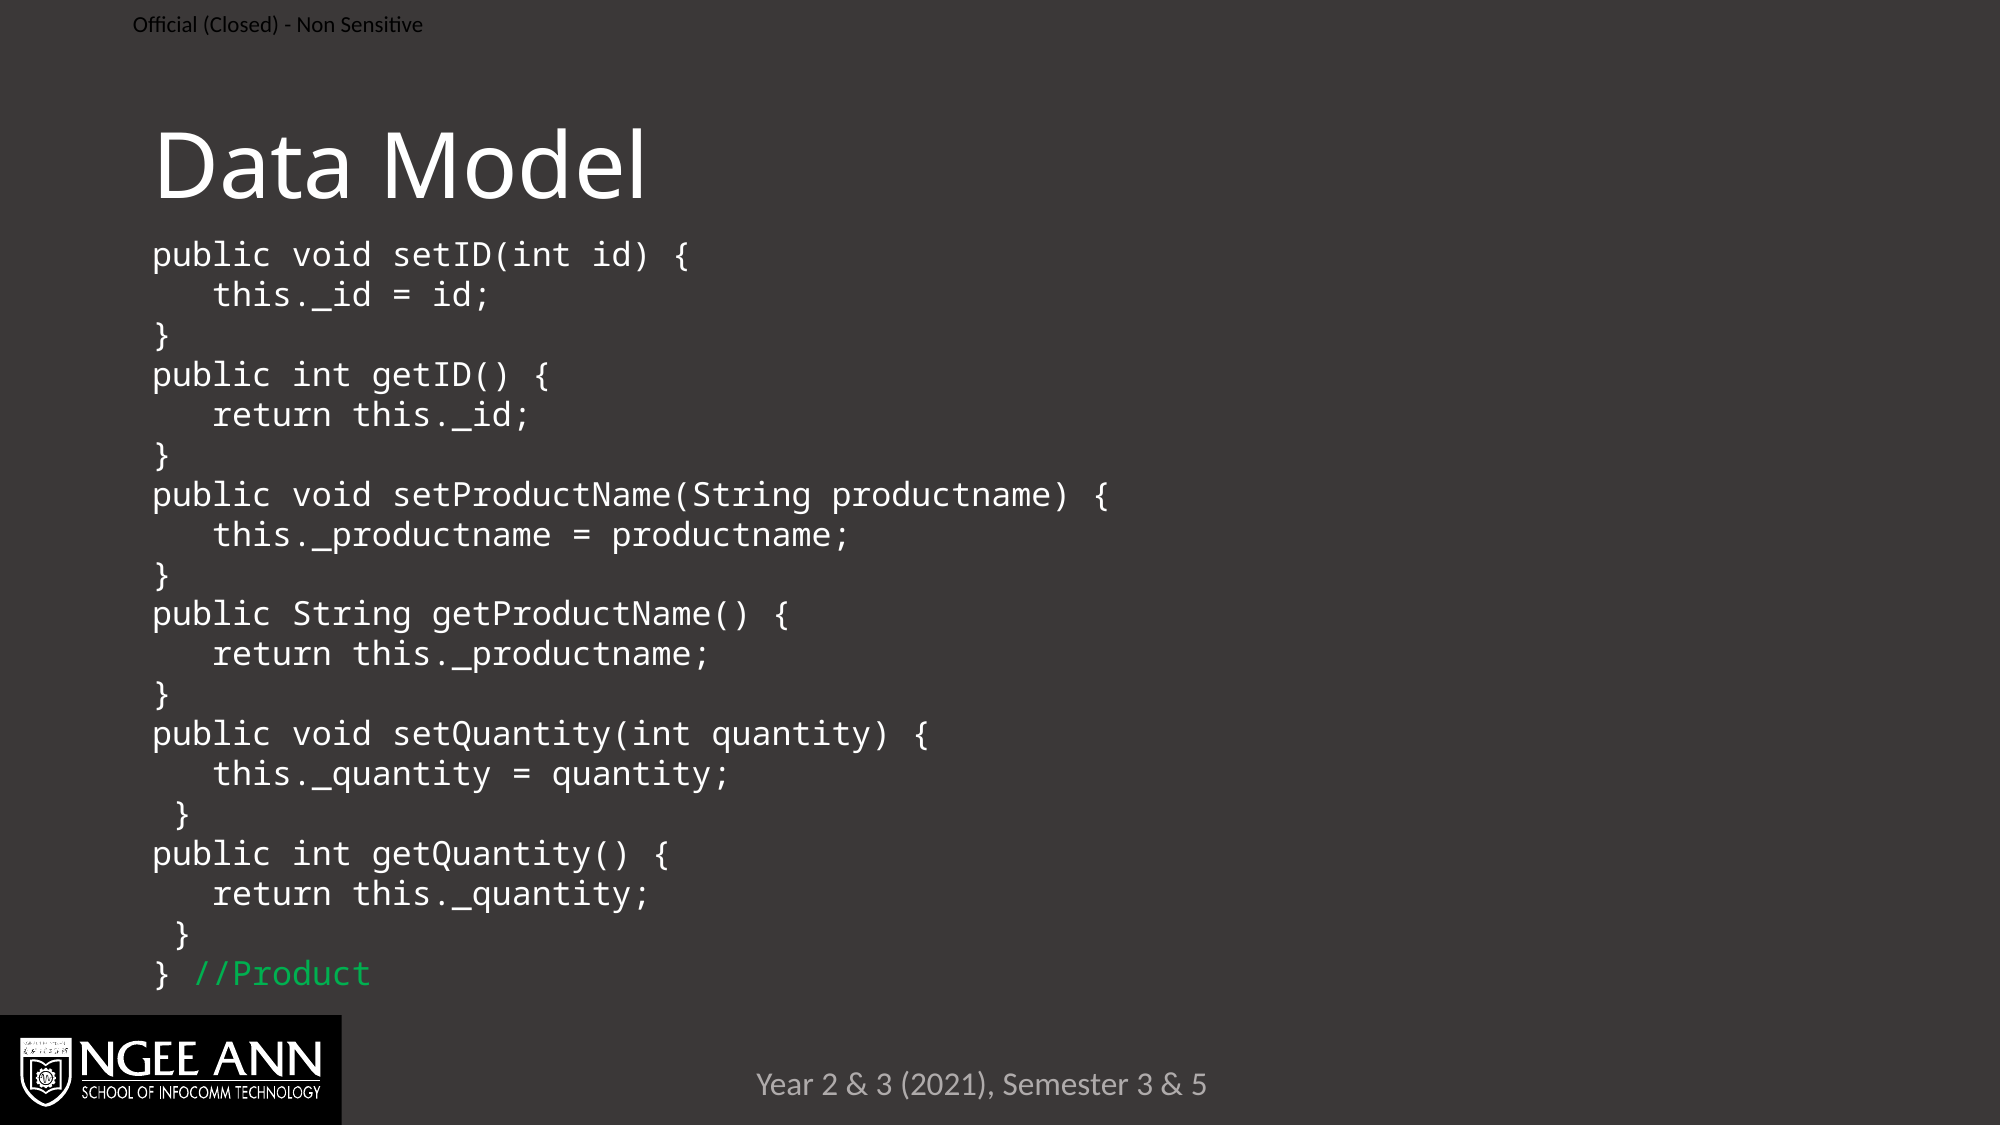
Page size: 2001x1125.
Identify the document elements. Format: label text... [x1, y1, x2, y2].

title Data Model [137, 59, 1863, 278]
text_box public void setID(int id) { this._id = id; } public int getID() { return this._id; } public void setProductName(String productname) { this._productname = productname; } public String getProductName() { return this._productname; } public void setQuantity(int quantity) { this._quantity = quantity; } public int getQuantity() { return this._quantity; } } //Product [137, 225, 1655, 1000]
